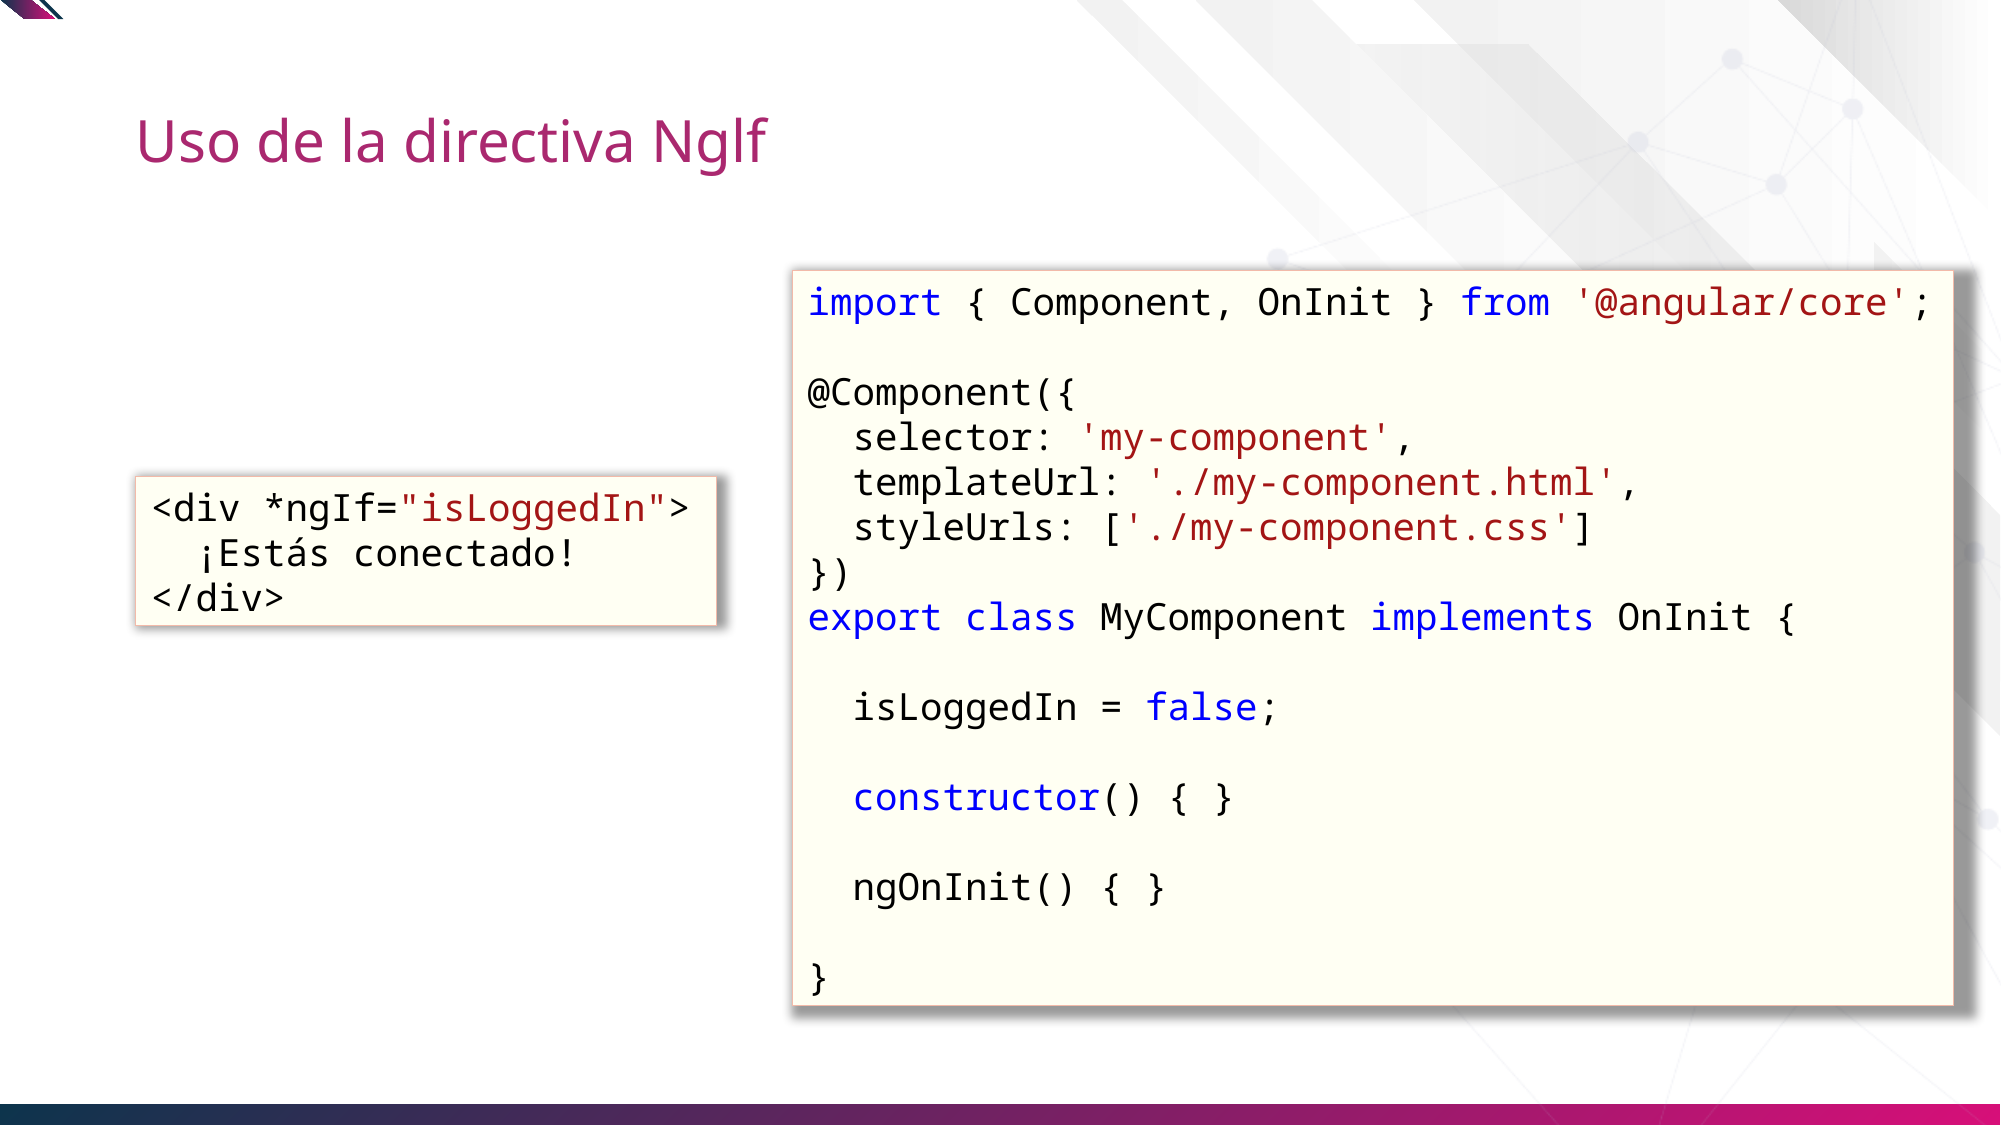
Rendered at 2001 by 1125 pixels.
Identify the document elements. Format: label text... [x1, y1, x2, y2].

text_box <div *ngIf="isLoggedIn"> ¡Estás conectado! </div> [135, 476, 717, 626]
text_box import { Component, OnInit } from '@angular/core'; @Component({ selector: 'my-component', templateUrl: './my-component.html', styleUrls: ['./my-component.css'] }) export class MyComponent implements OnInit { isLoggedIn = false; constructor() { } ngOnInit() { } } [792, 270, 1954, 1006]
title Uso de la directiva Nglf [135, 112, 1764, 176]
